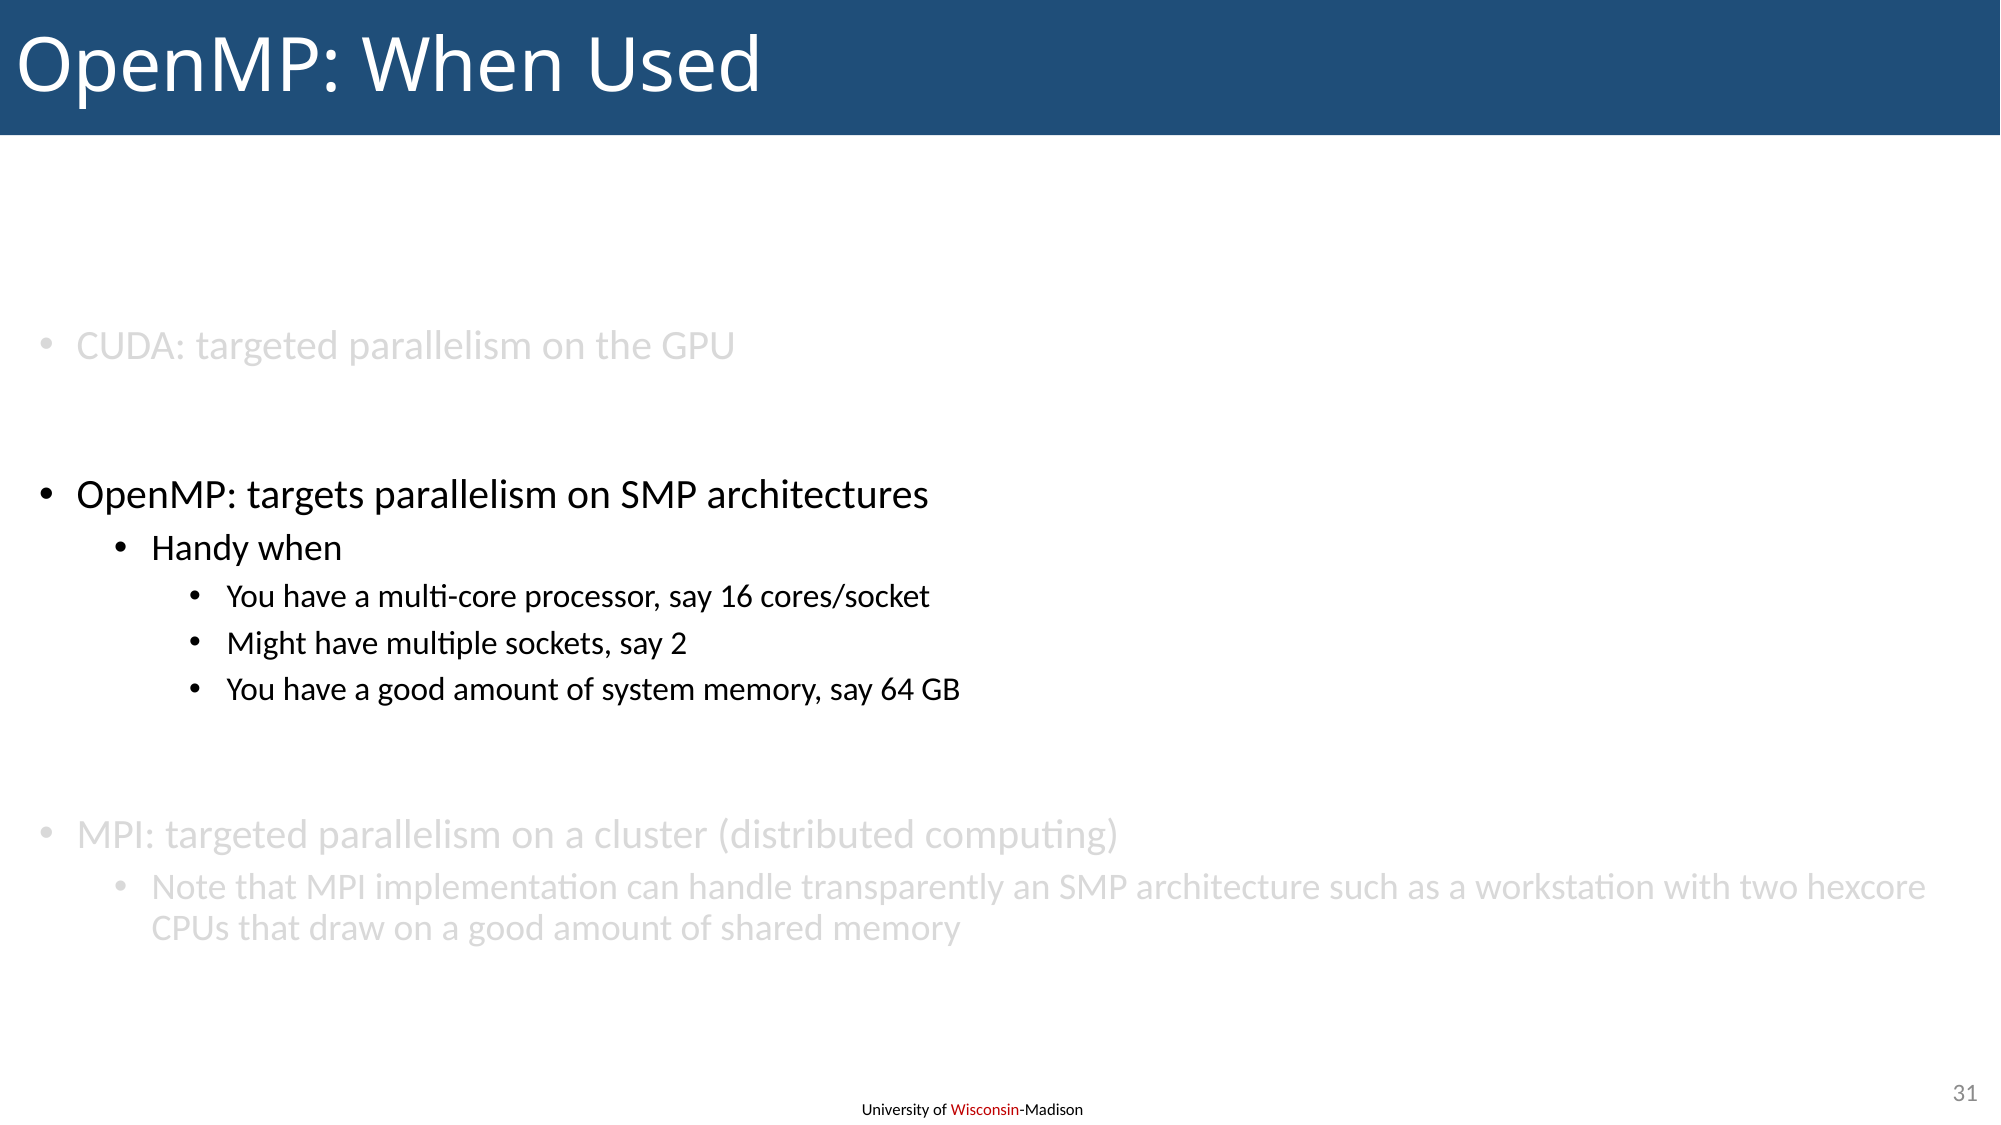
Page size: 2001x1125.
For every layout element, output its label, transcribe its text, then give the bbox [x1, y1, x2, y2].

slide_number 31 [1879, 1069, 1994, 1114]
list CUDA: targeted parallelism on the GPU OpenMP: targets parallelism on SMP architectures Handy when You have a multi-core processor, say 16 cores/socket Might have multiple sockets, say 2 You have a good amount of system memory, say 64 GB MPI: targeted parallelism on a cluster (distributed computing) Note that MPI implementation can handle transparently an SMP architecture such as a workstation with two hexcore CPUs that draw on a good amount of shared memory [24, 245, 1987, 1055]
title OpenMP: When Used [0, 0, 2000, 136]
